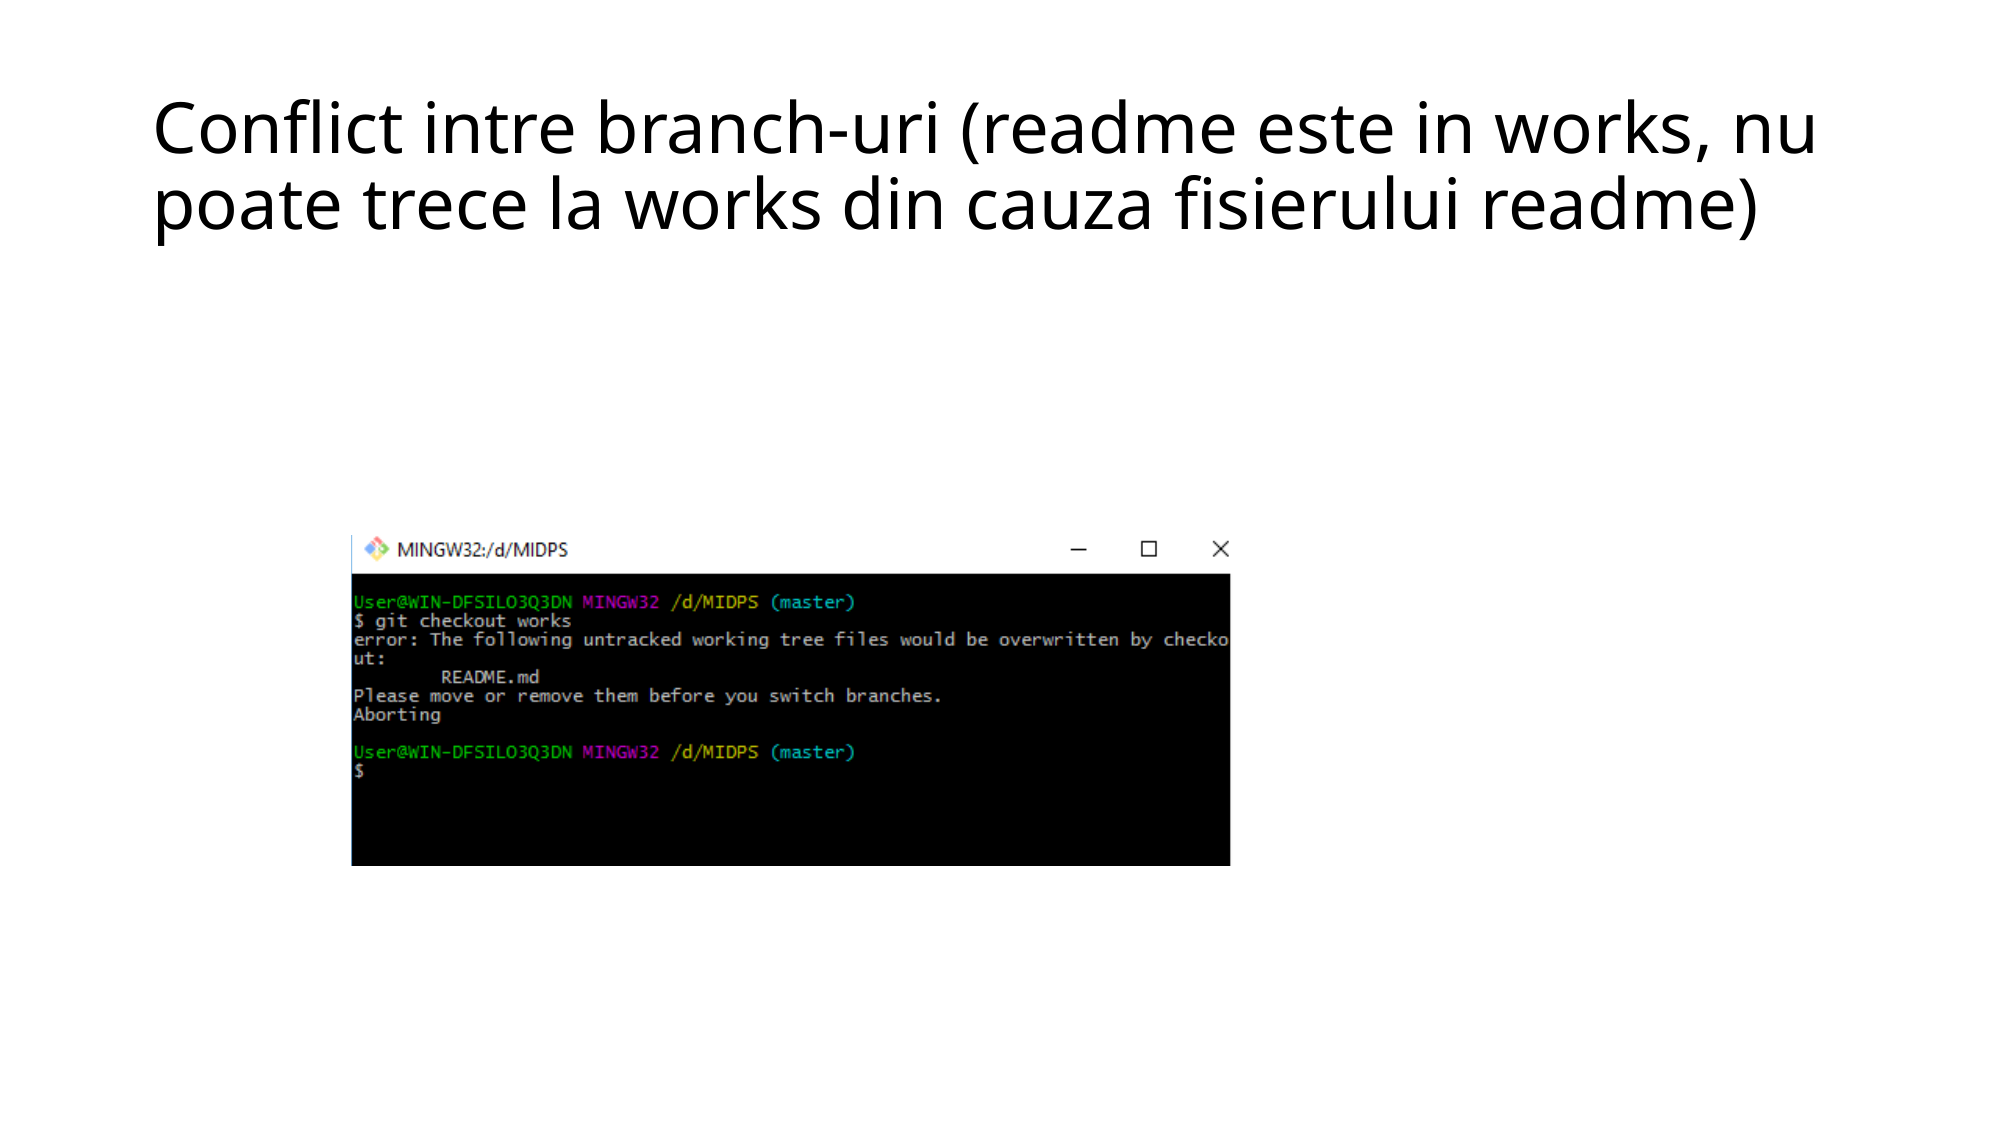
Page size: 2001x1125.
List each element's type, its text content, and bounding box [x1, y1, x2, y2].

title Conflict intre branch-uri (readme este in works, nu poate trece la works din cauza fisierului readme) [137, 59, 1863, 278]
picture [351, 535, 1233, 866]
